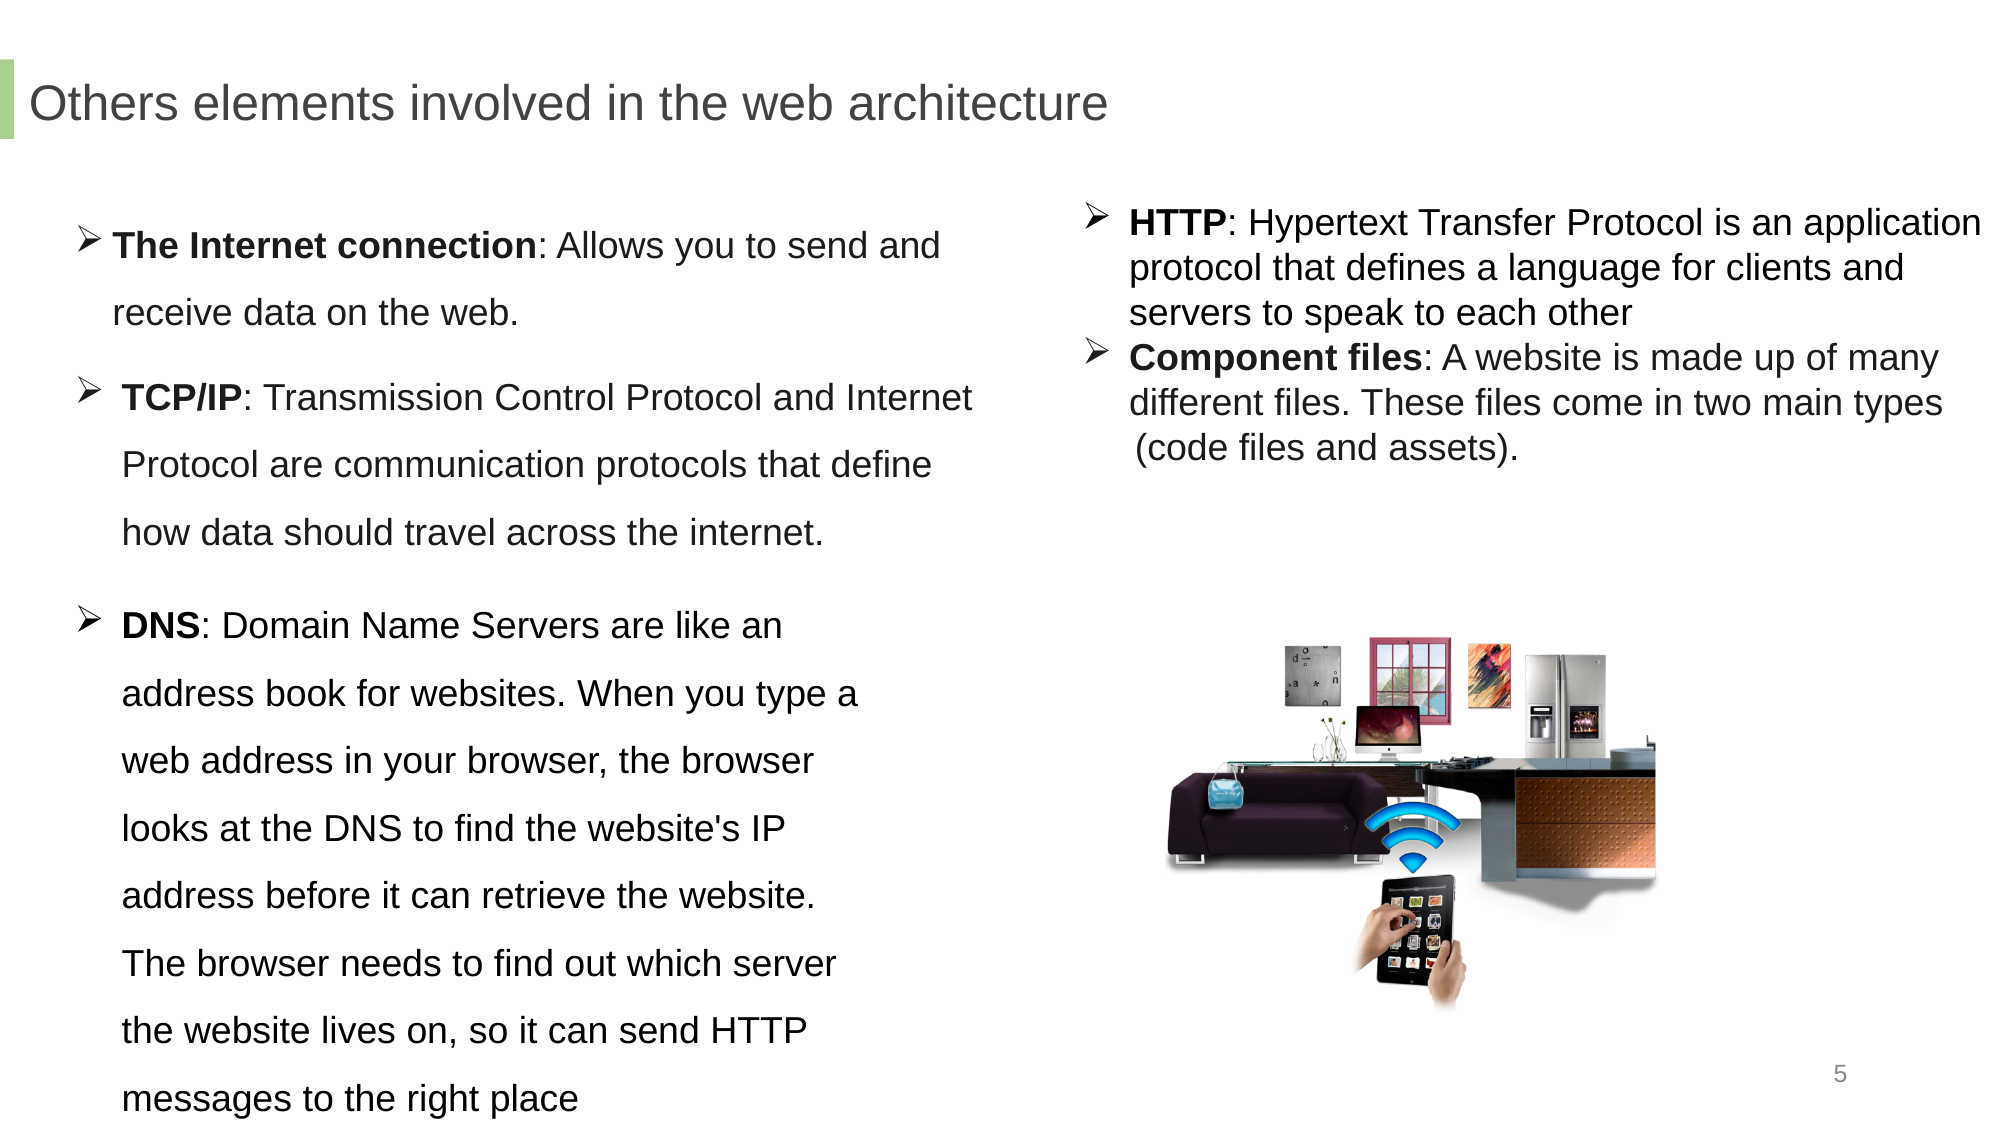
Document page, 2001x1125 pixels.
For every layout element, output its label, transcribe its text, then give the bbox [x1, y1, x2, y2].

text_box TCP/IP: Transmission Control Protocol and Internet Protocol are communication protocols that define how data should travel across the internet. [60, 342, 993, 560]
text_box Others elements involved in the web architecture [13, 63, 1181, 138]
slide_number 5 [1412, 1042, 1863, 1103]
text_box [0, 58, 15, 140]
text_box DNS: Domain Name Servers are like an address book for websites. When you type a web address in your browser, the browser looks at the DNS to find the website's IP address before it can retrieve the website. The browser needs to find out which server the website lives on, so it can send HTTP messages to the right place [60, 571, 889, 1125]
text_box HTTP: Hypertext Transfer Protocol is an application protocol that defines a language for clients and servers to speak to each other Component files: A website is made up of many different files. These files come in two main types (code files and assets). [1067, 190, 2000, 476]
picture [1165, 620, 1660, 1016]
list The Internet connection: Allows you to send and receive data on the web. [59, 190, 993, 414]
